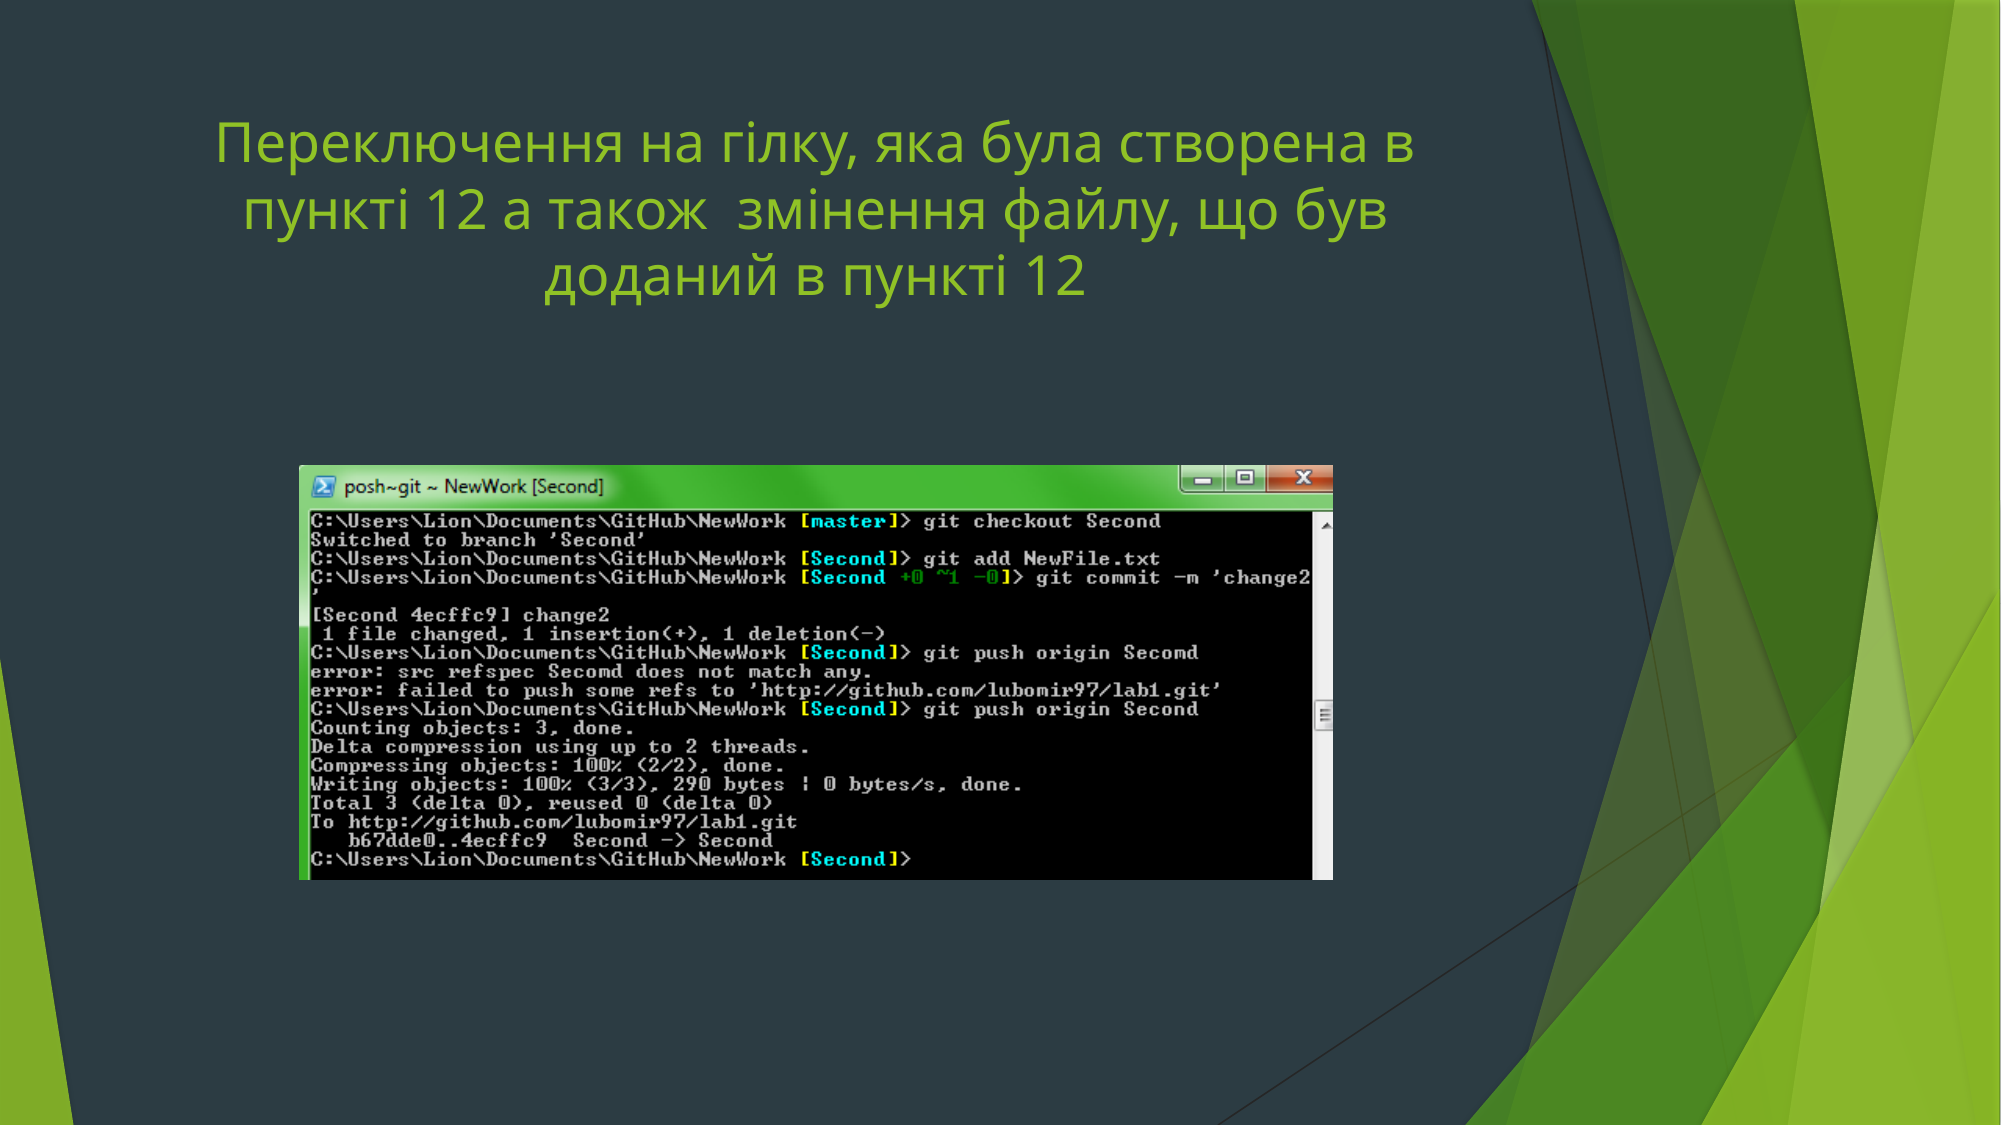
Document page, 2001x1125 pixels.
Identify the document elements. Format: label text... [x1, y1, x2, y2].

title Переключення на гілку, яка була створена в пункті 12 а також змінення файлу, що був доданий в пункті 12 [111, 99, 1522, 317]
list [299, 465, 1334, 881]
